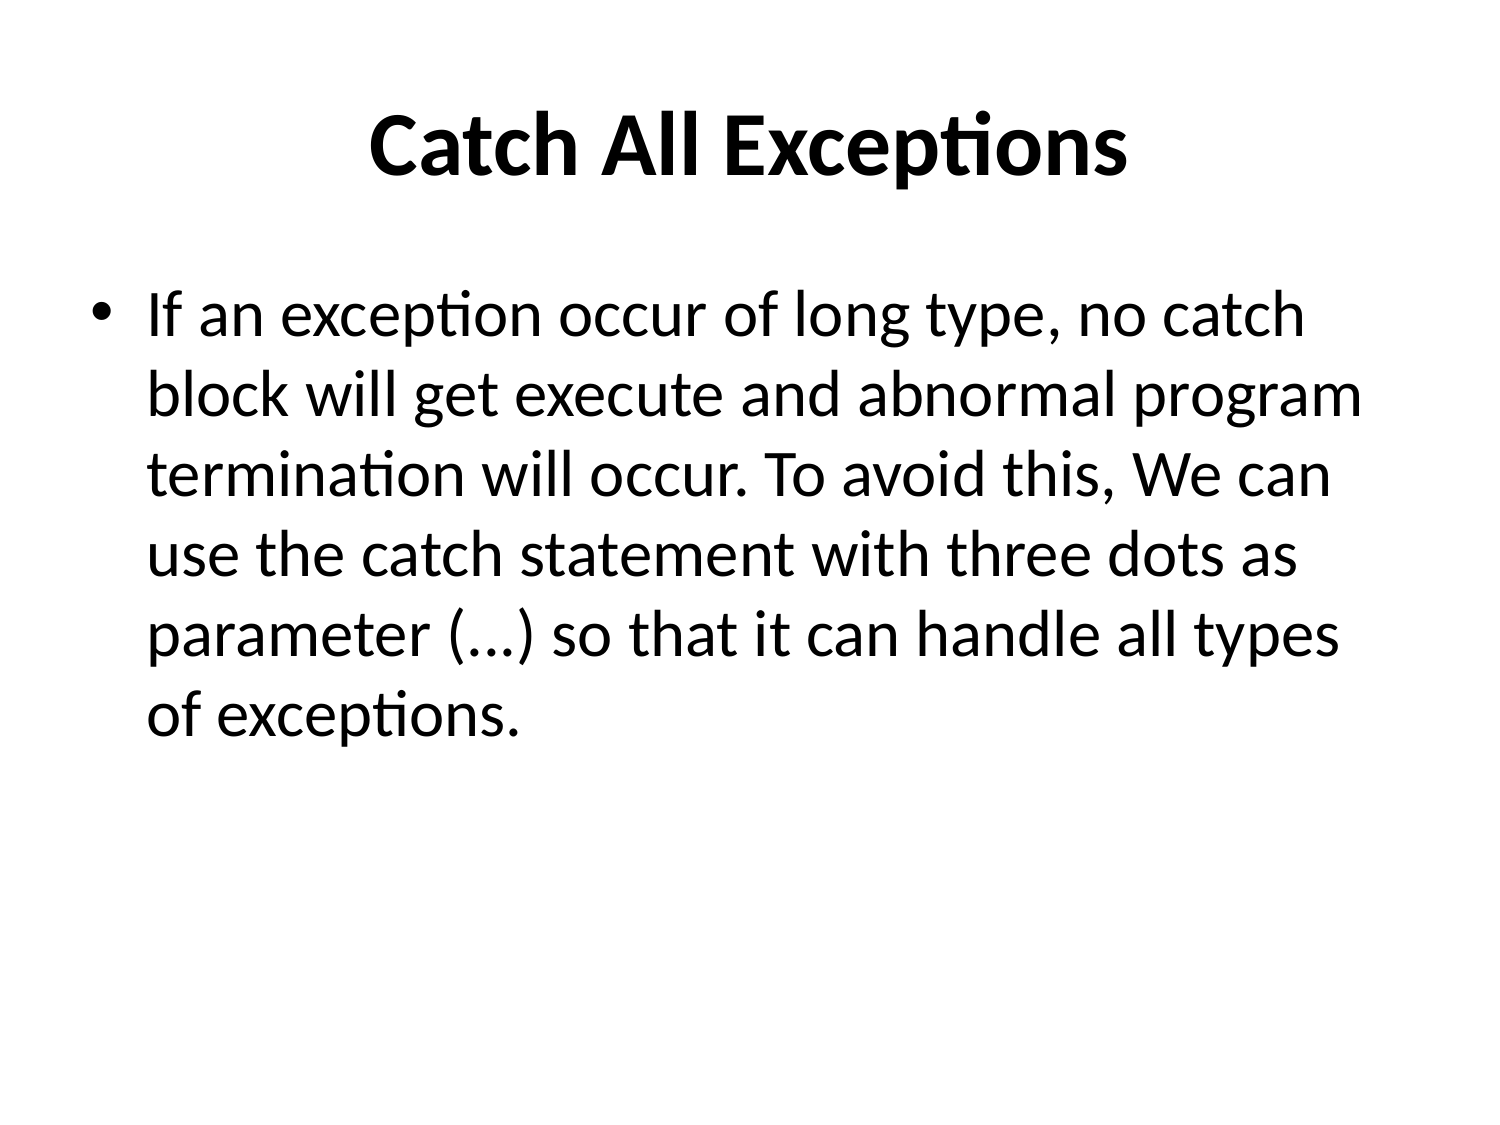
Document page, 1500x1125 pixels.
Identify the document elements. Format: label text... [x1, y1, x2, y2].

title Catch All Exceptions [75, 45, 1425, 233]
list If an exception occur of long type, no catch block will get execute and abnormal program termination will occur. To avoid this, We can use the catch statement with three dots as parameter (...) so that it can handle all types of exceptions. [75, 262, 1425, 1005]
